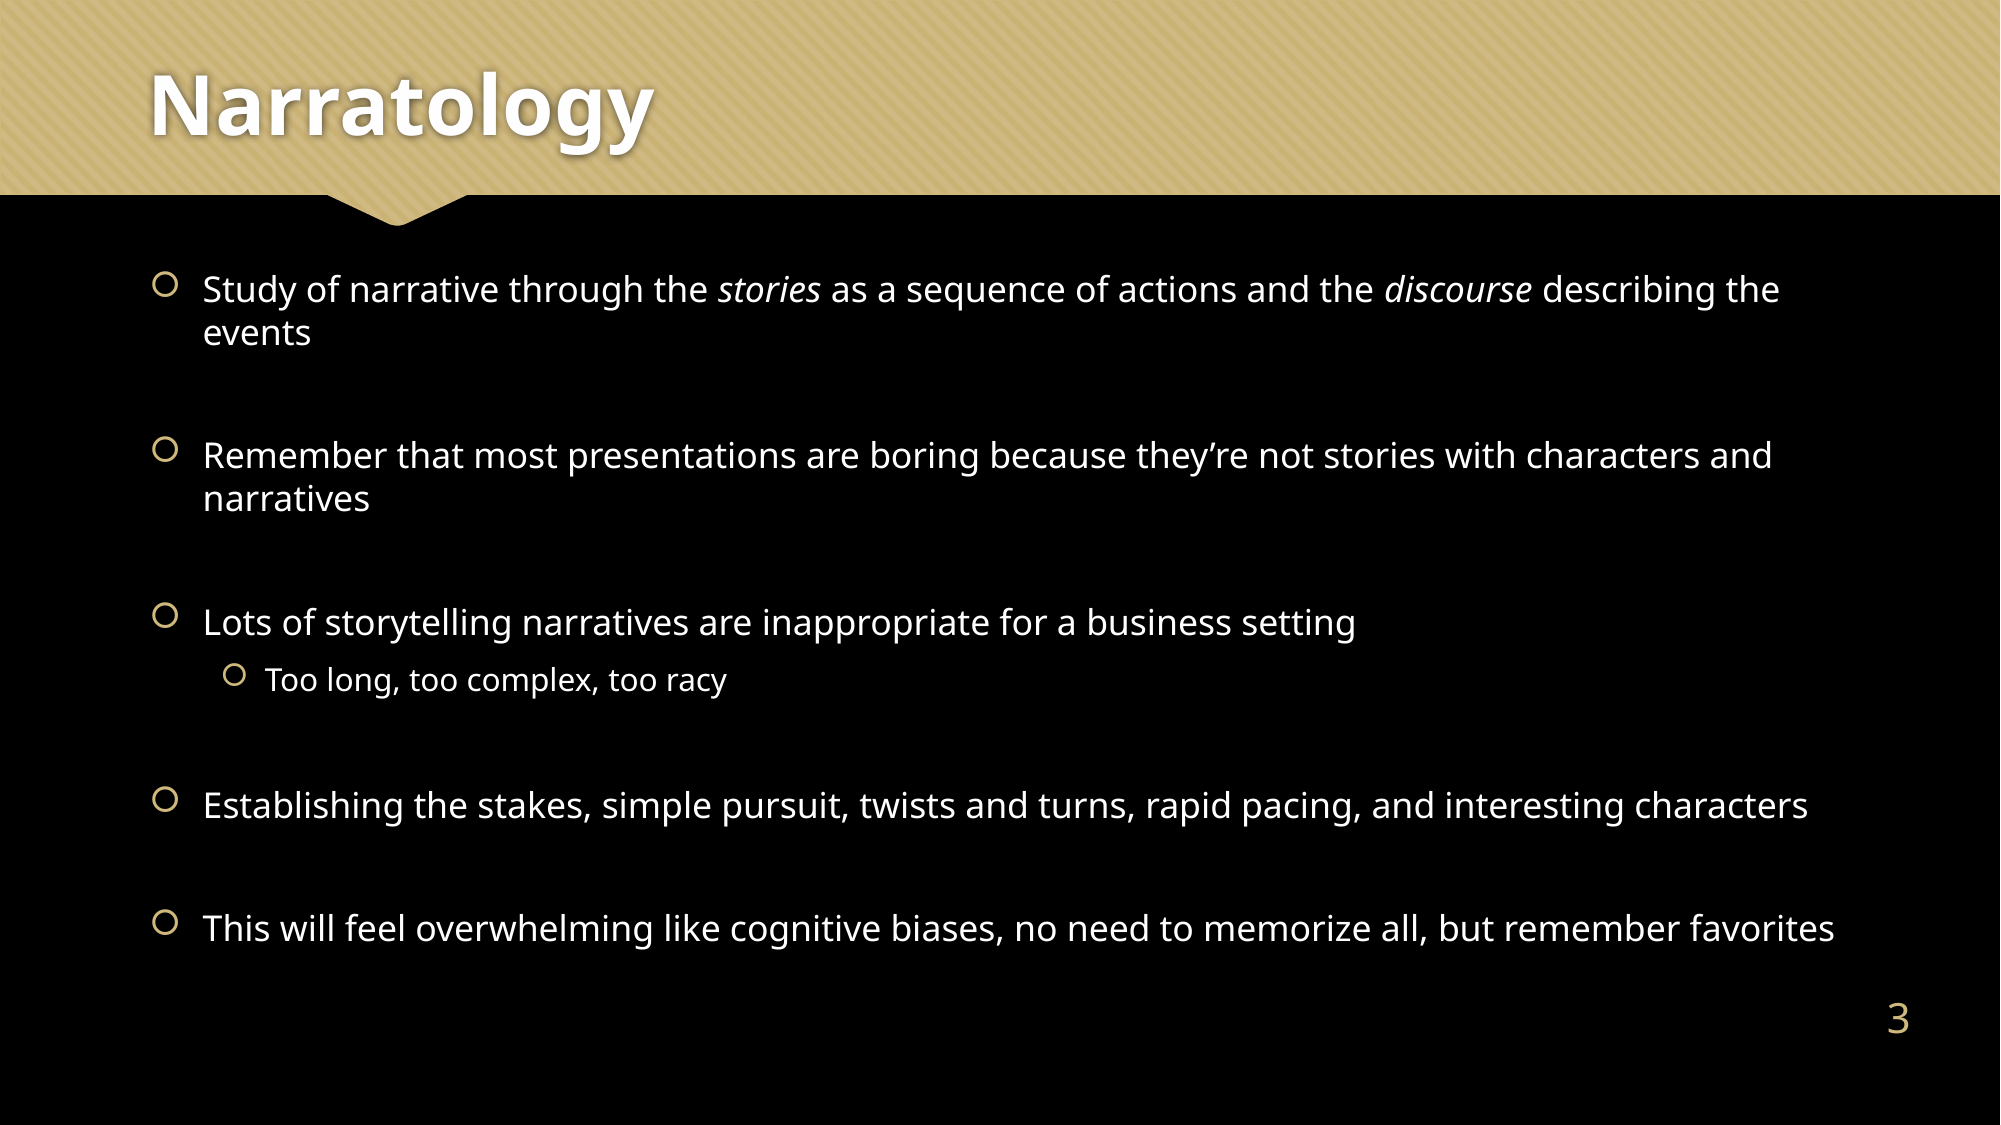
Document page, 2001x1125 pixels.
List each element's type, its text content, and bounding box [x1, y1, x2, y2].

list Study of narrative through the stories as a sequence of actions and the discourse describing the events Remember that most presentations are boring because they’re not stories with characters and narratives Lots of storytelling narratives are inappropriate for a business setting Too long, too complex, too racy Establishing the stakes, simple pursuit, twists and turns, rapid pacing, and interesting characters This will feel overwhelming like cognitive biases, no need to memorize all, but remember favorites [134, 233, 1866, 983]
title Narratology [132, 0, 1868, 160]
slide_number 2 [1751, 970, 1926, 1051]
